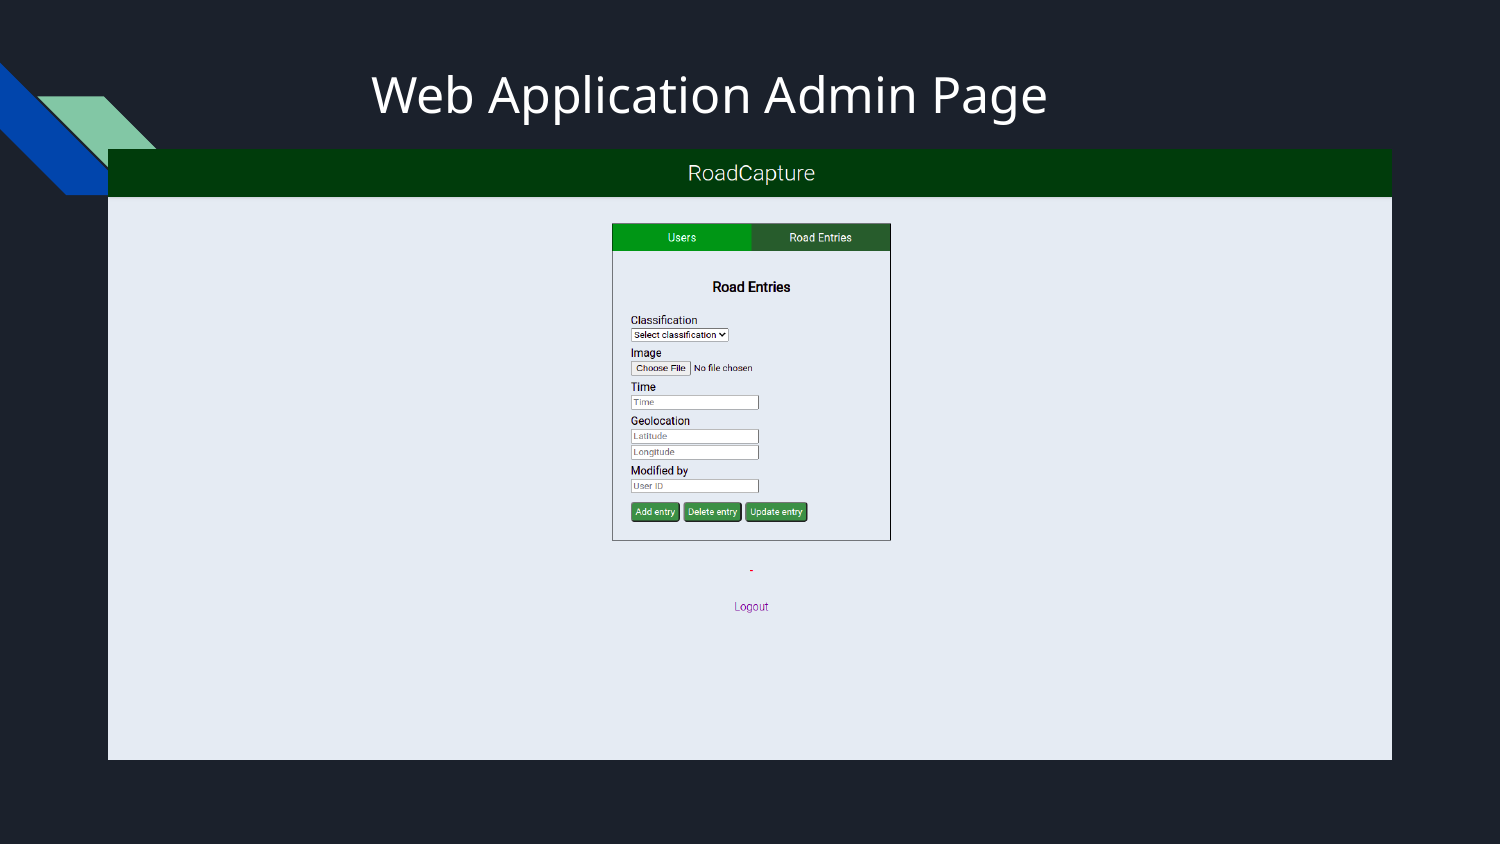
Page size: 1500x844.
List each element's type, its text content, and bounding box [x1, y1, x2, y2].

text_box Web Application Admin Page [356, 48, 1144, 147]
picture [108, 149, 1392, 761]
